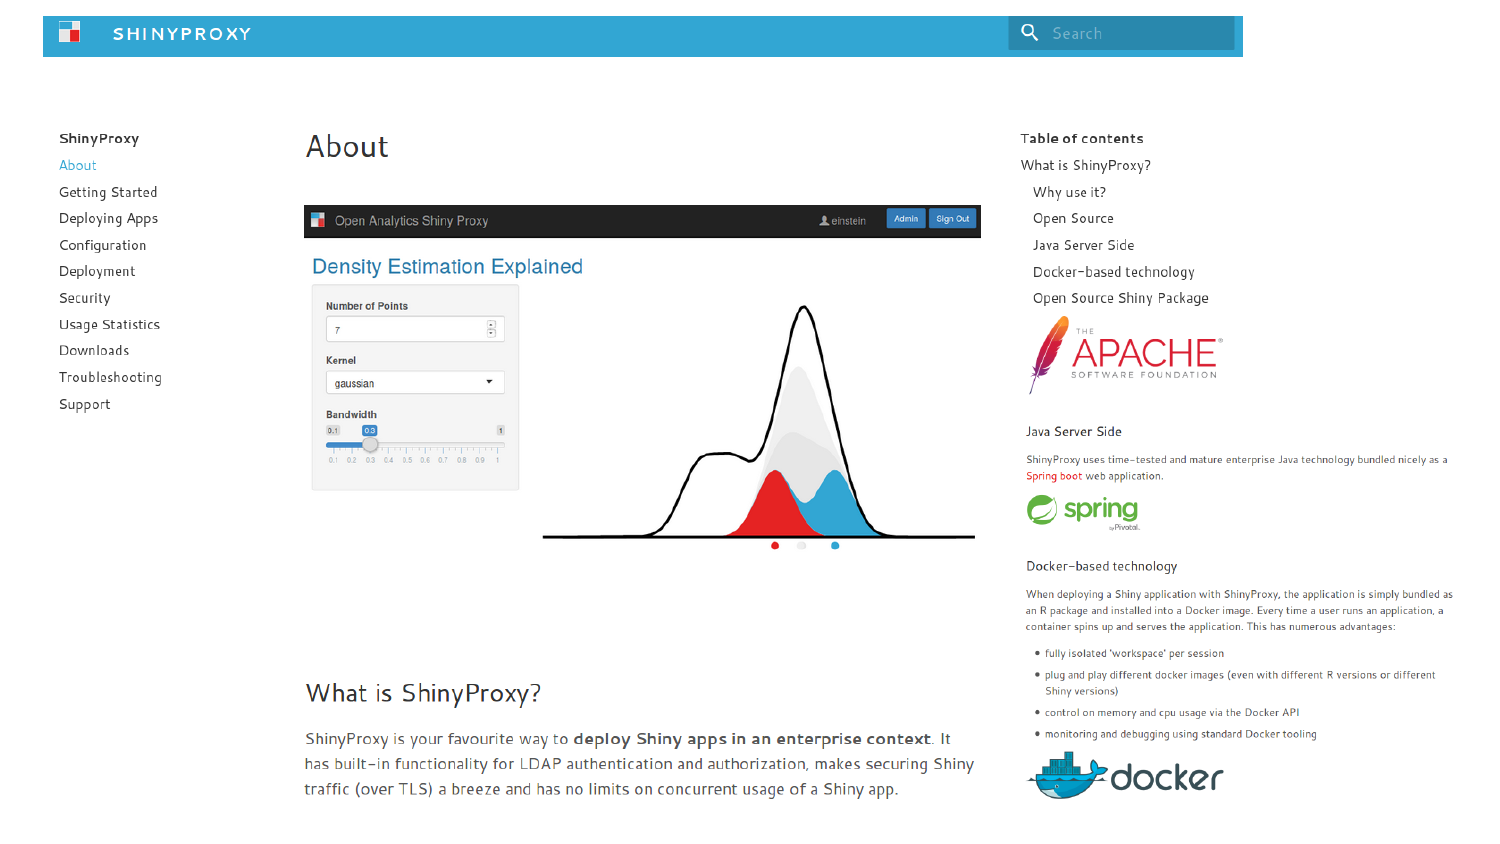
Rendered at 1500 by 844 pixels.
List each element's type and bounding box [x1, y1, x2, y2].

picture [43, 16, 1468, 811]
